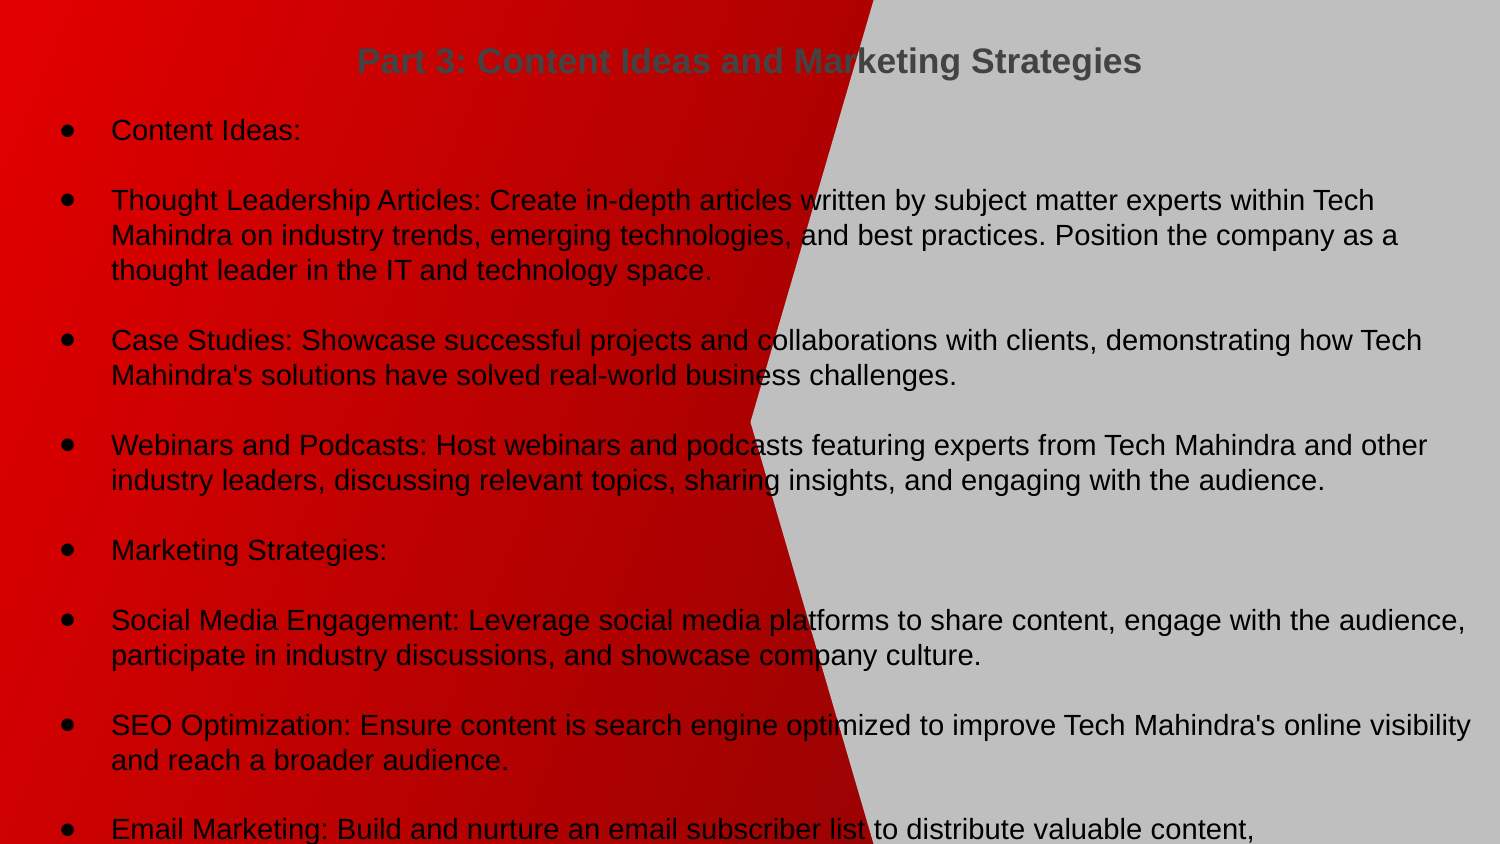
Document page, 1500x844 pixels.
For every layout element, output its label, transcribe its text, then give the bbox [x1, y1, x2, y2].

text_box Part 3: Content Ideas and Marketing Strategies [125, 16, 1375, 61]
text_box Content Ideas: Thought Leadership Articles: Create in-depth articles written by subject matter experts within Tech Mahindra on industry trends, emerging technologies, and best practices. Position the company as a thought leader in the IT and technology space. Case Studies: Showcase successful projects and collaborations with clients, demonstrating how Tech Mahindra's solutions have solved real-world business challenges. Webinars and Podcasts: Host webinars and podcasts featuring experts from Tech Mahindra and other industry leaders, discussing relevant topics, sharing insights, and engaging with the audience. Marketing Strategies: Social Media Engagement: Leverage social media platforms to share content, engage with the audience, participate in industry discussions, and showcase company culture. SEO Optimization: Ensure content is search engine optimized to improve Tech Mahindra's online visibility and reach a broader audience. Email Marketing: Build and nurture an email subscriber list to distribute valuable content, [20, 61, 1500, 844]
